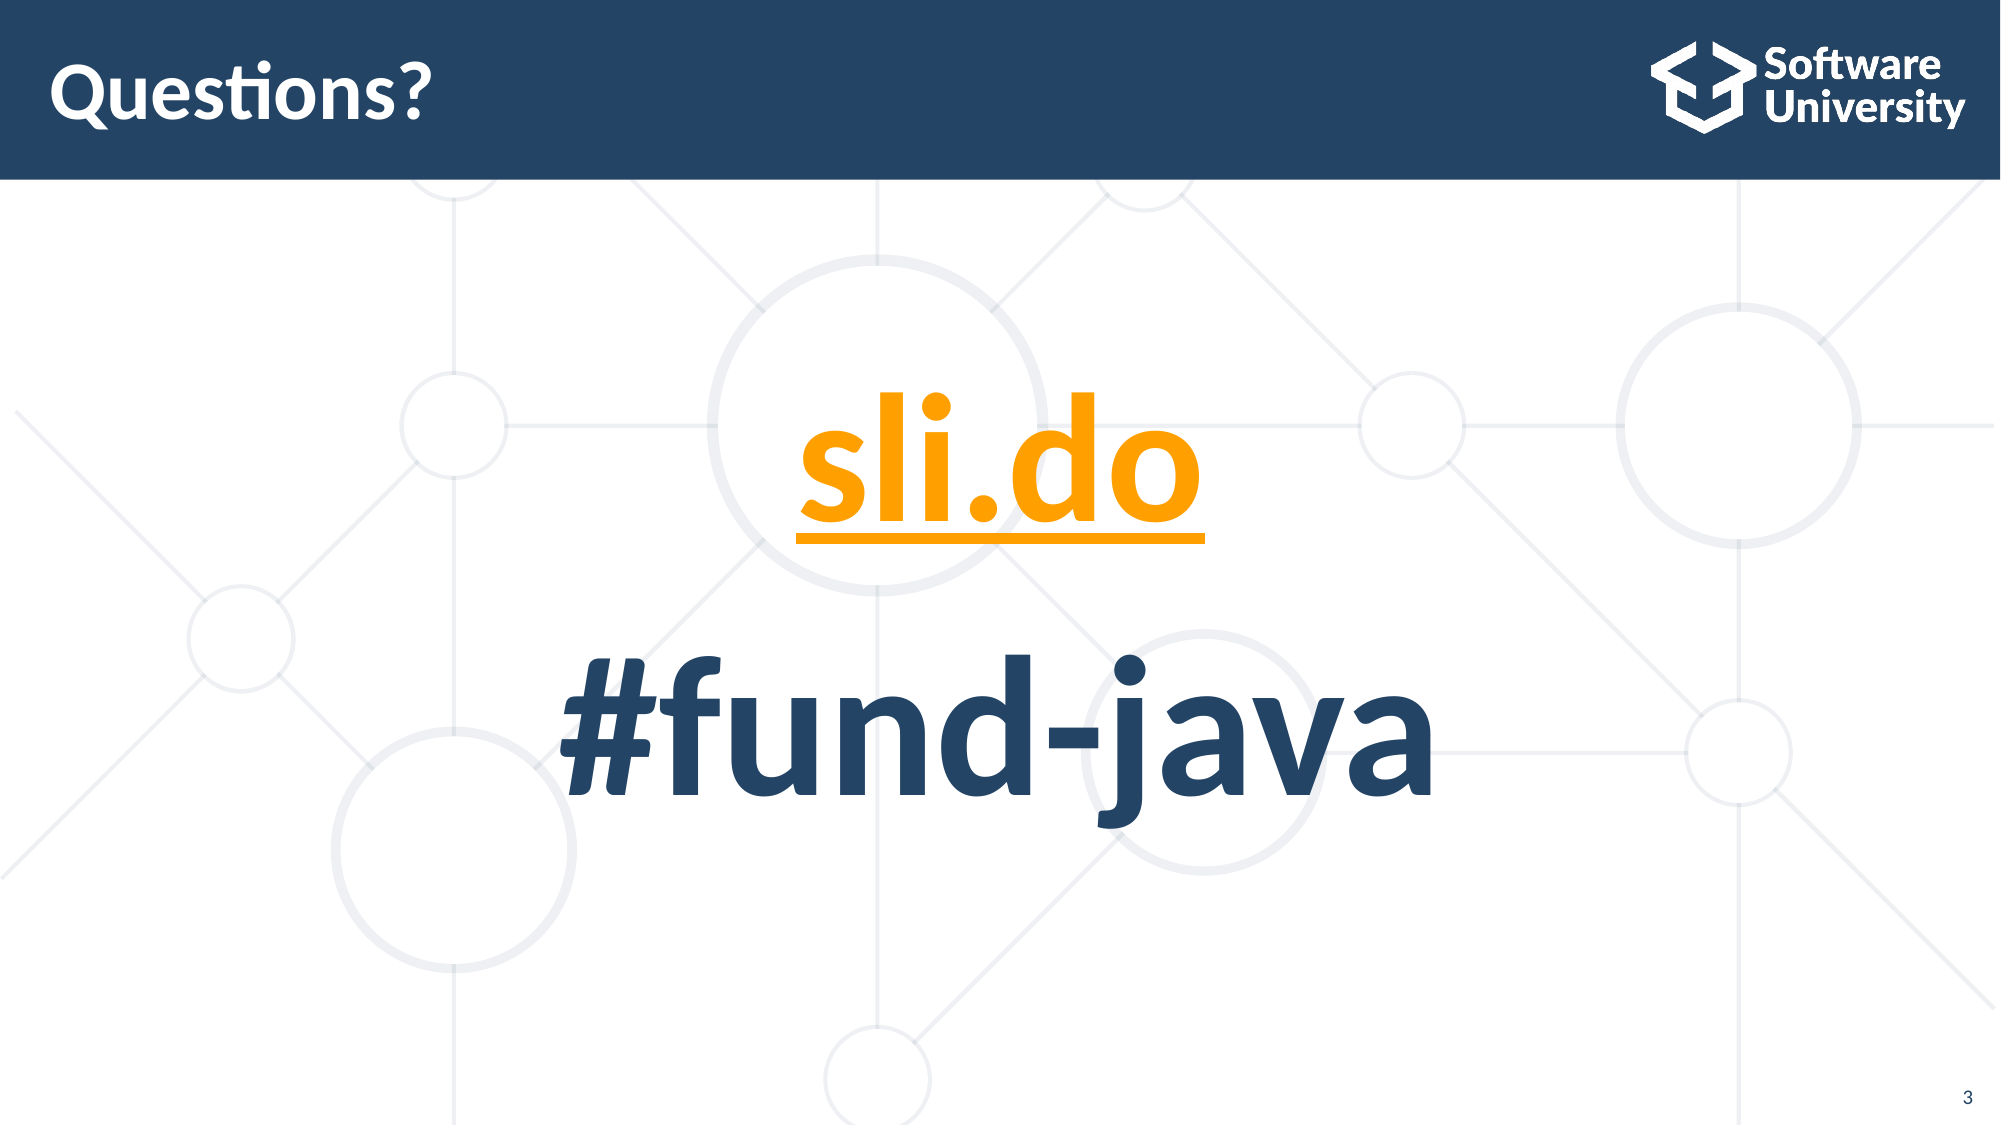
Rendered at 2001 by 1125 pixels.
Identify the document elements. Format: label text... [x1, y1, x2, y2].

title Questions? [31, 13, 1591, 159]
list sli.do #fund-java [31, 196, 1970, 1104]
picture [1651, 41, 1966, 134]
slide_number 3 [1927, 1067, 1989, 1117]
